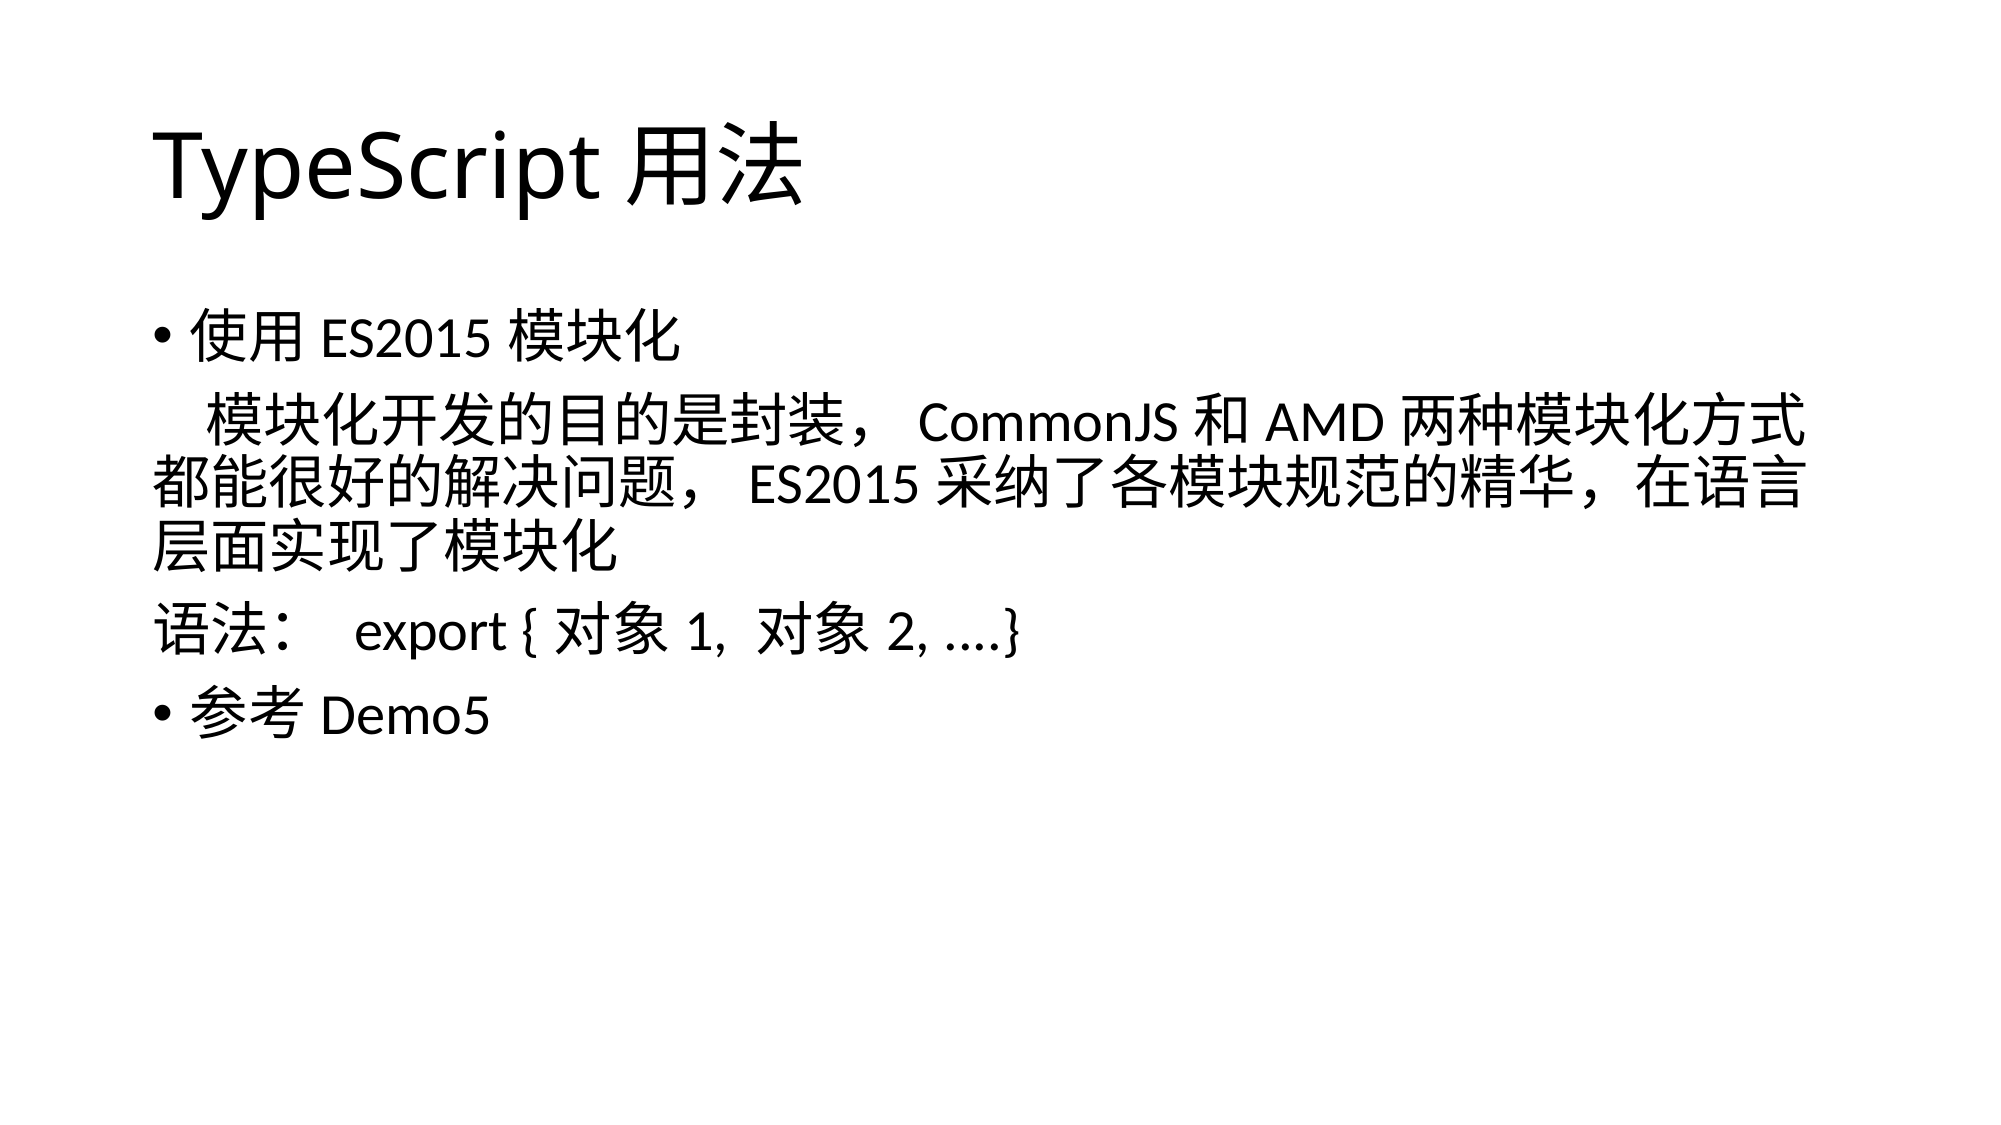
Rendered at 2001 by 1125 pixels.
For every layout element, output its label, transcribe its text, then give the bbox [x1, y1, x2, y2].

list 使用ES2015模块化 模块化开发的目的是封装，CommonJS和AMD两种模块化方式都能很好的解决问题，ES2015采纳了各模块规范的精华，在语言层面实现了模块化 语法： export {对象1, 对象2, ....} 参考Demo5 [137, 299, 1863, 1014]
title TypeScript用法 [137, 59, 1863, 278]
